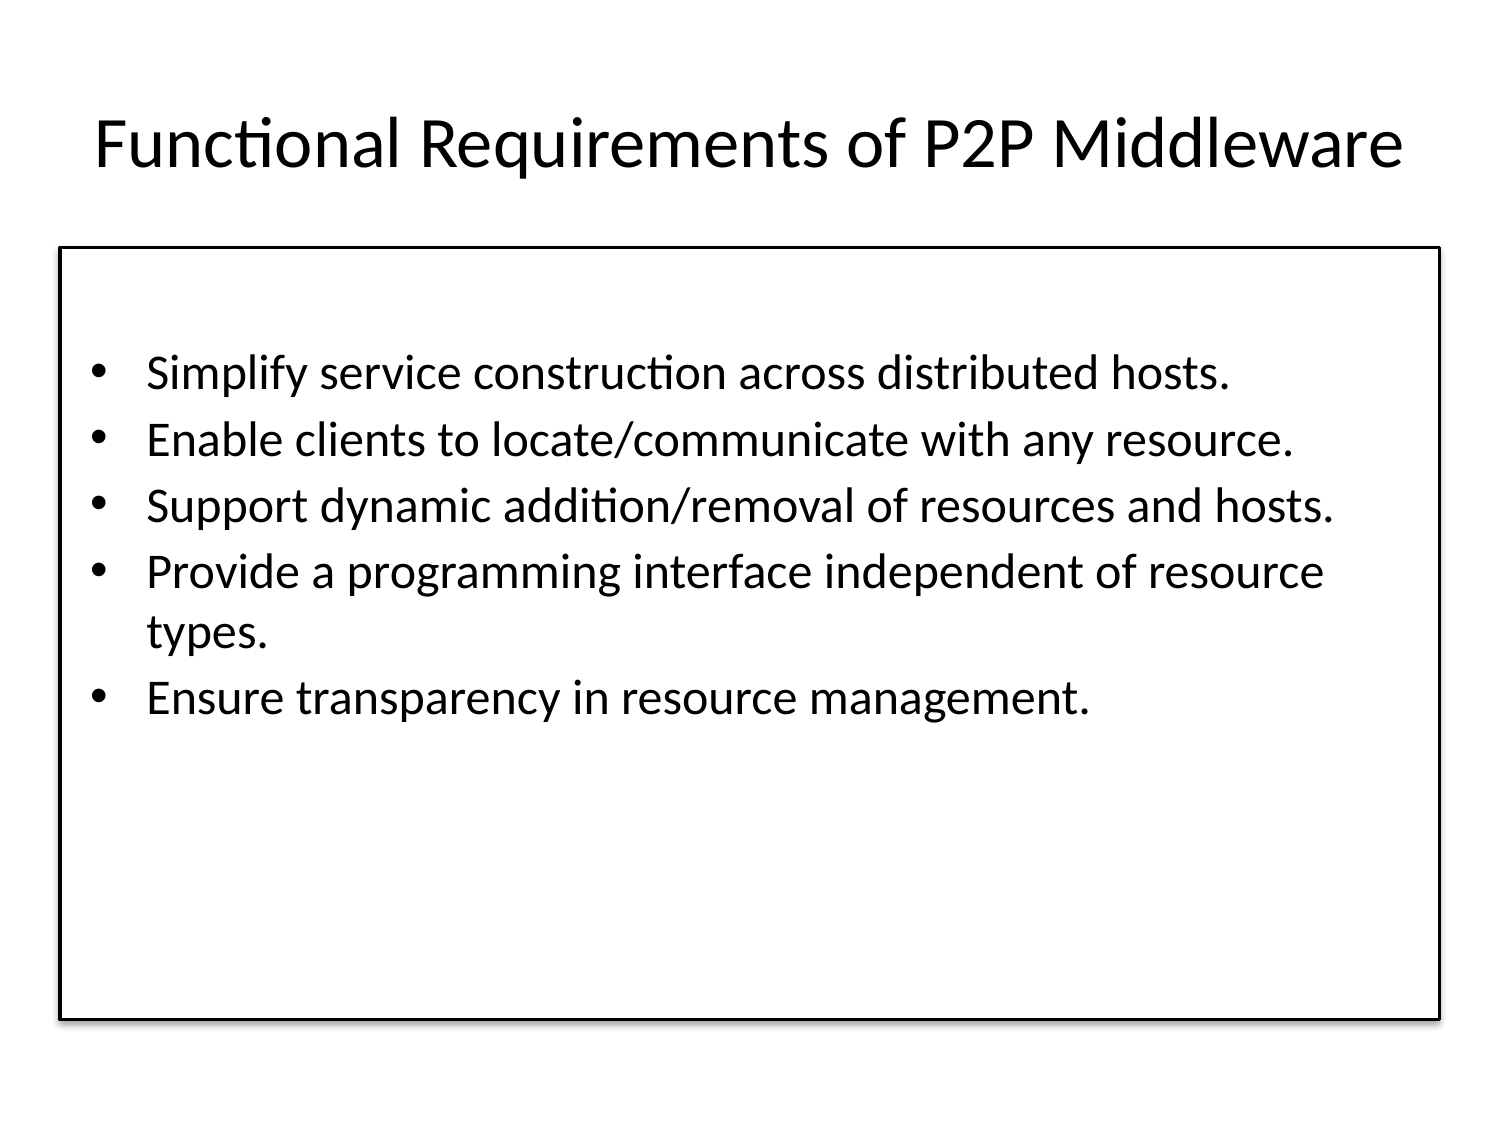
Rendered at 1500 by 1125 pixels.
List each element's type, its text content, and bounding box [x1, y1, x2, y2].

text_box [59, 247, 1441, 1021]
title Functional Requirements of P2P Middleware [75, 45, 1425, 233]
list Simplify service construction across distributed hosts. Enable clients to locate/communicate with any resource. Support dynamic addition/removal of resources and hosts. Provide a programming interface independent of resource types. Ensure transparency in resource management. [75, 262, 1425, 1005]
